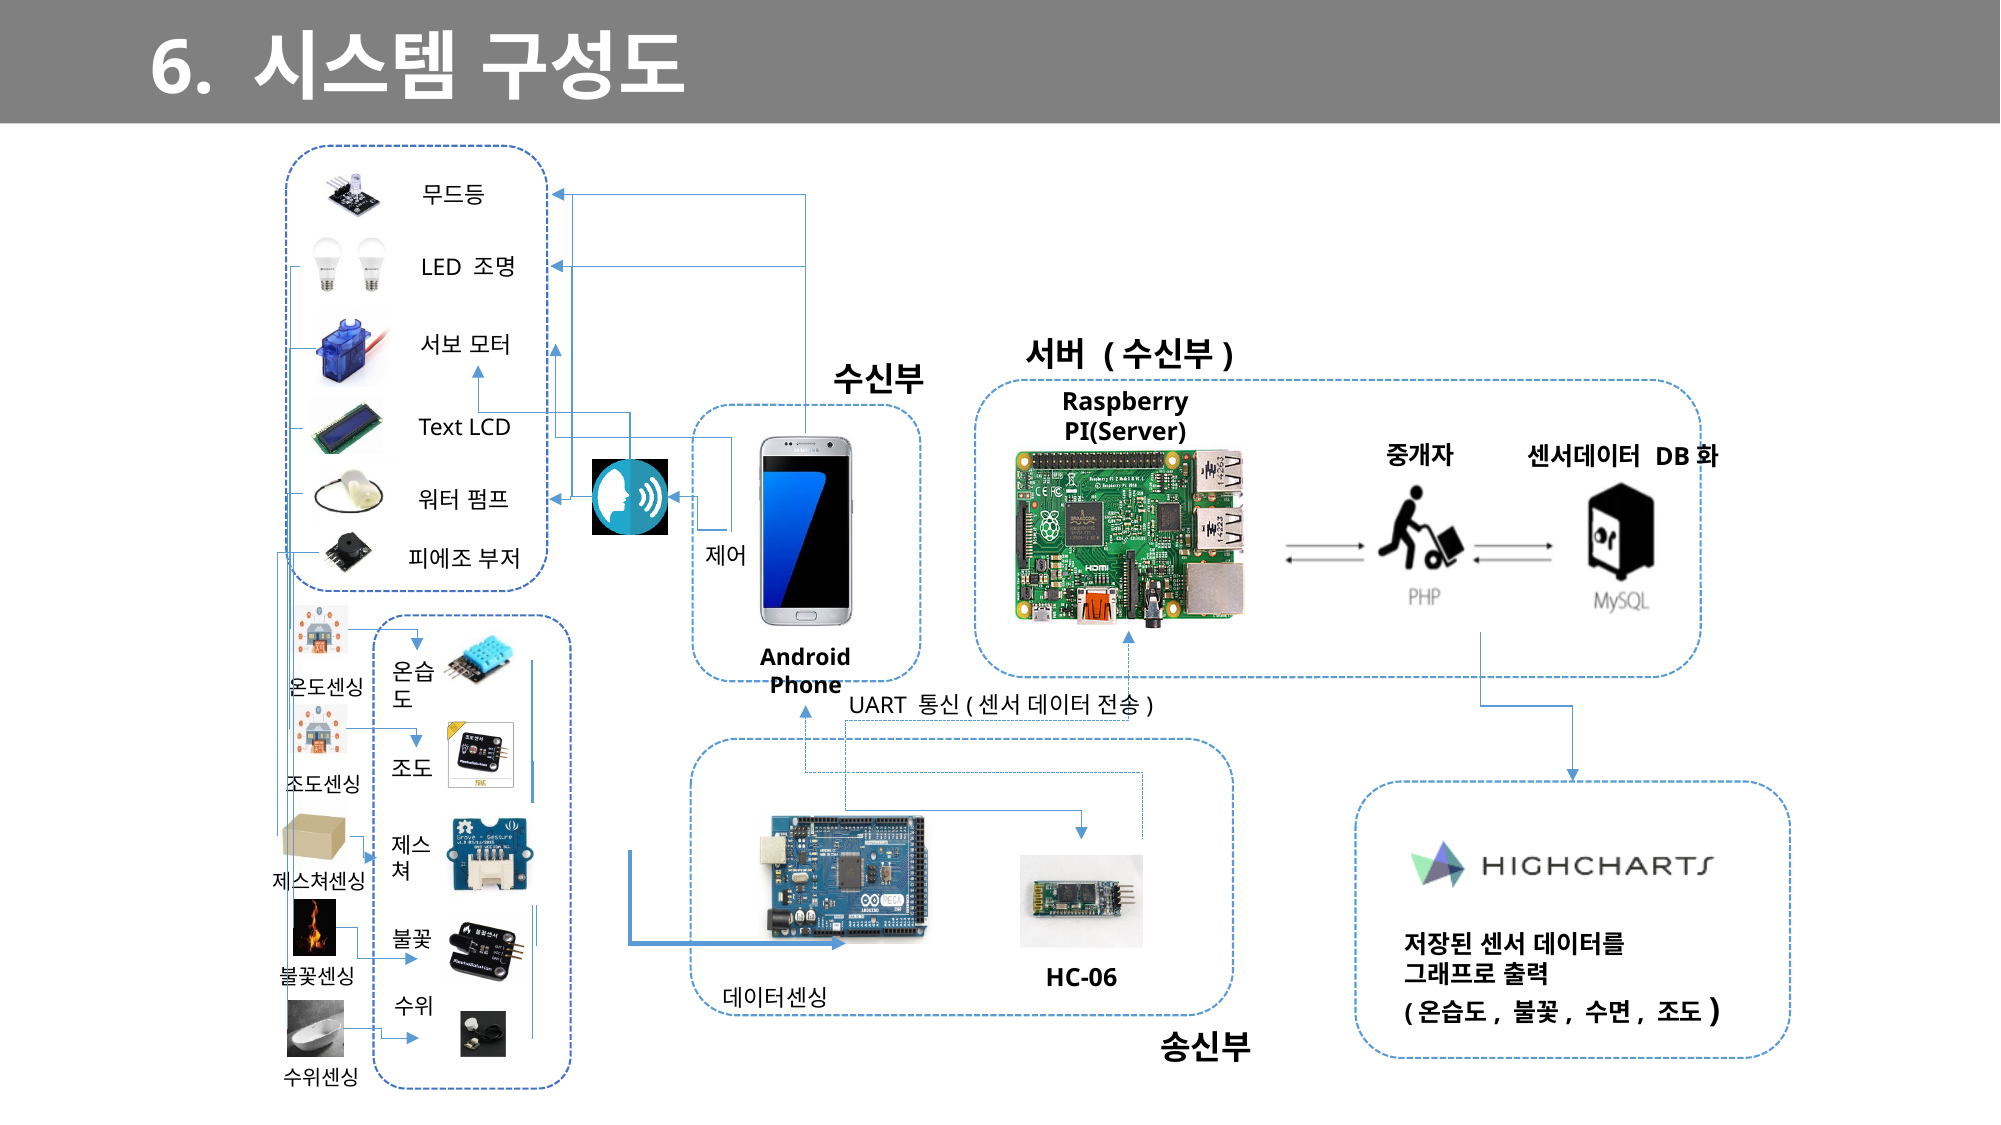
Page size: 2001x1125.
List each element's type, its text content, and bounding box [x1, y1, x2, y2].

picture [458, 1009, 509, 1058]
picture [445, 916, 528, 984]
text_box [257, 145, 1834, 1098]
picture [440, 803, 538, 906]
text_box 6. 시스템 구성도 [135, 0, 1861, 178]
text_box [0, 0, 135, 124]
text_box [1861, 0, 2000, 124]
picture [445, 721, 519, 790]
picture [316, 309, 393, 387]
